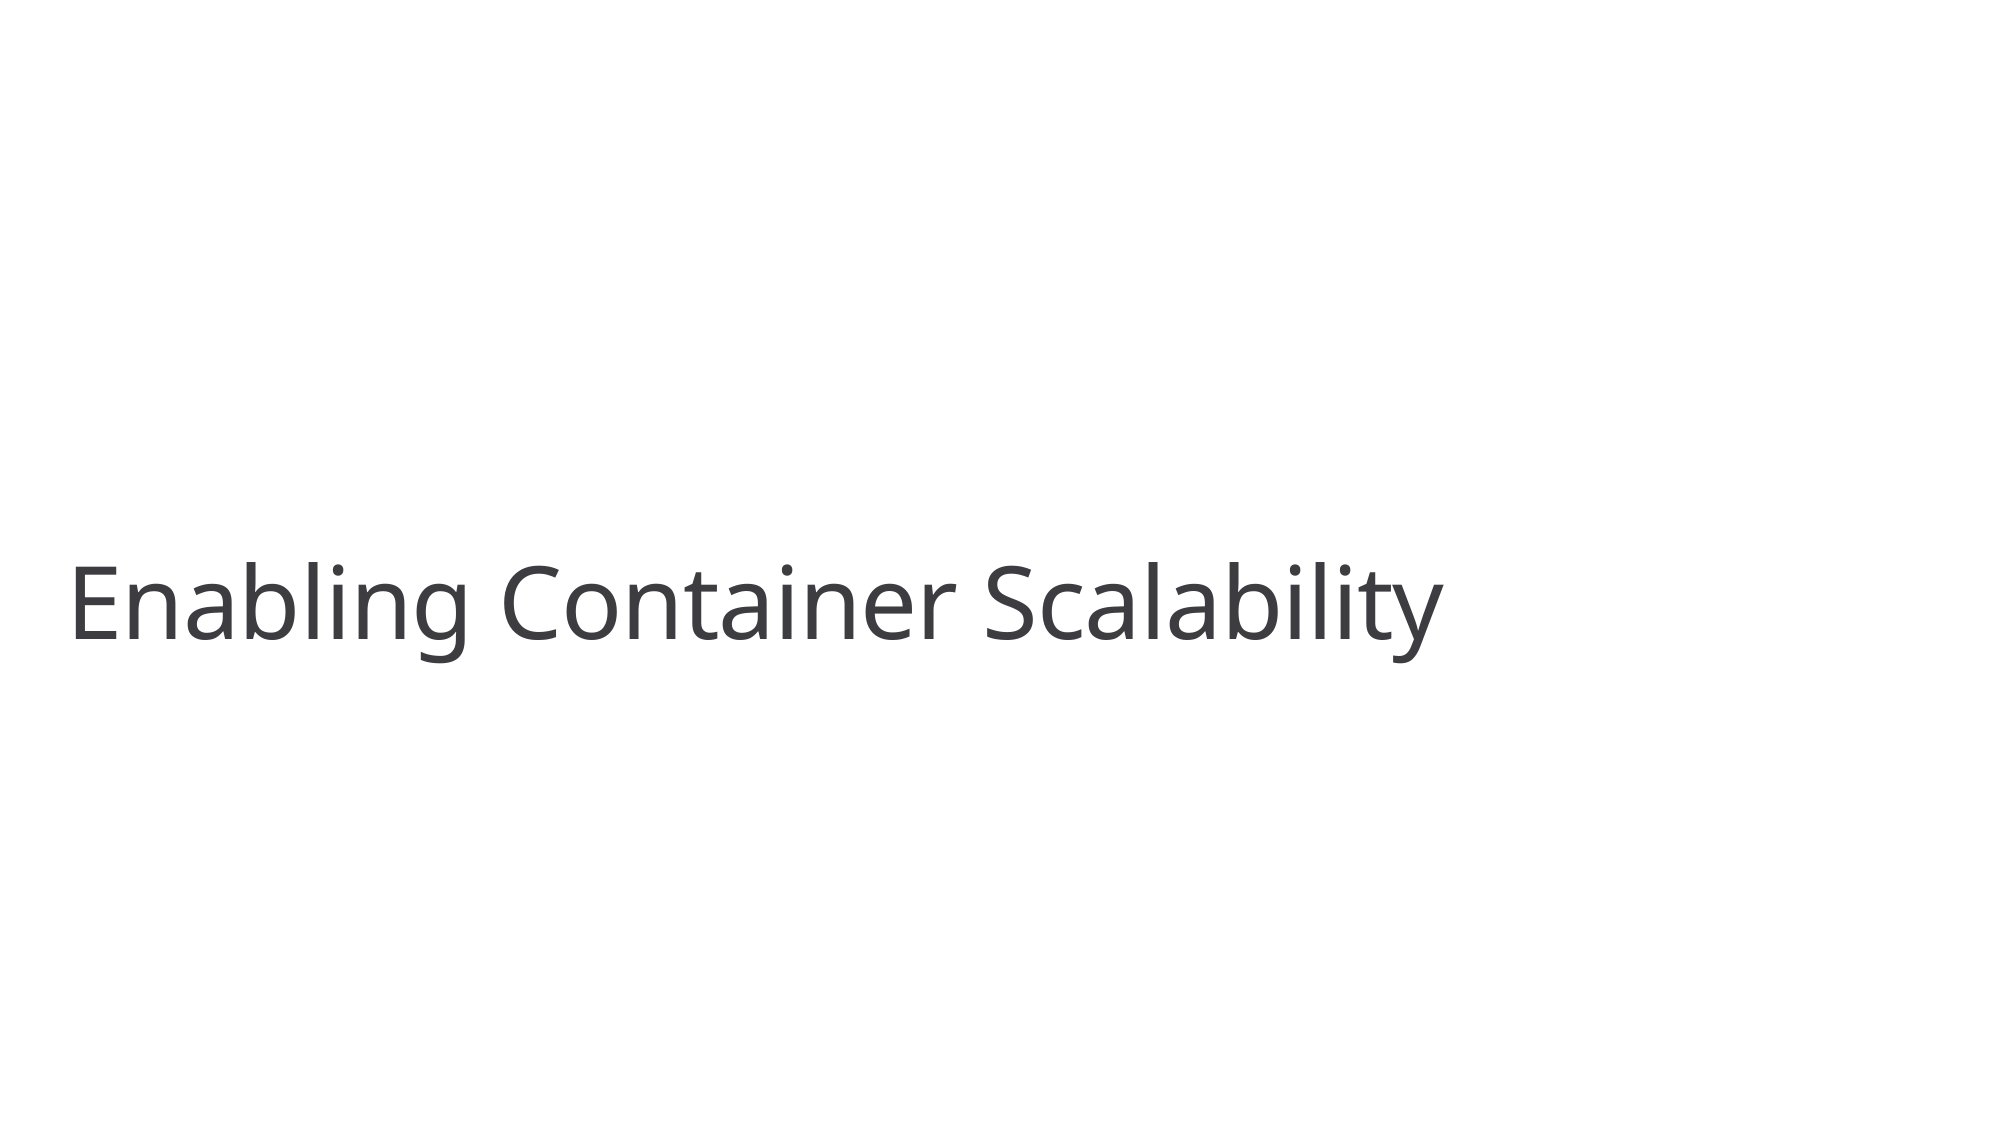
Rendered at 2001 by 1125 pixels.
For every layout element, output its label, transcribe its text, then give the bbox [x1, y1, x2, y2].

title Enabling Container Scalability [66, 537, 1575, 768]
